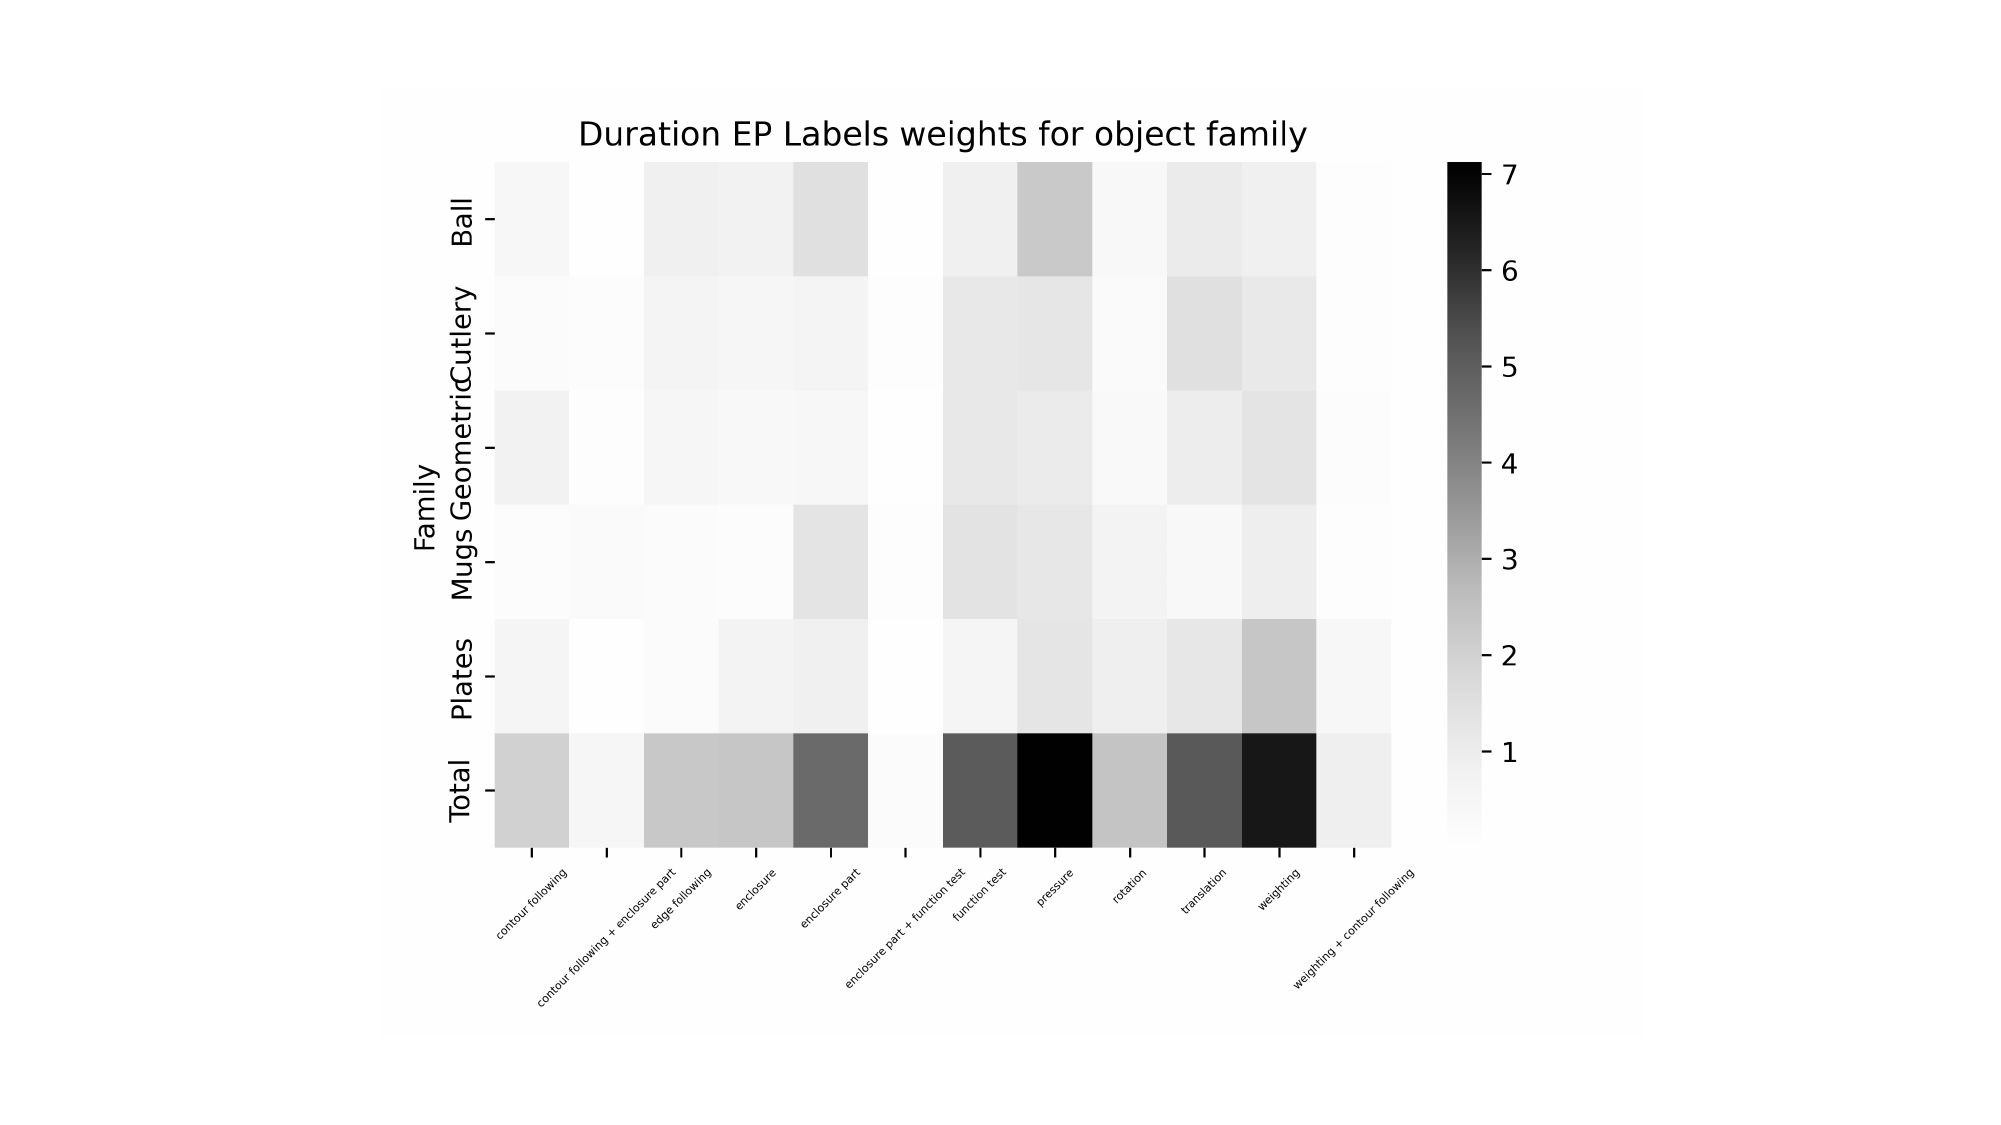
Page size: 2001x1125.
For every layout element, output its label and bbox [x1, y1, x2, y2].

list [379, 88, 1645, 1037]
